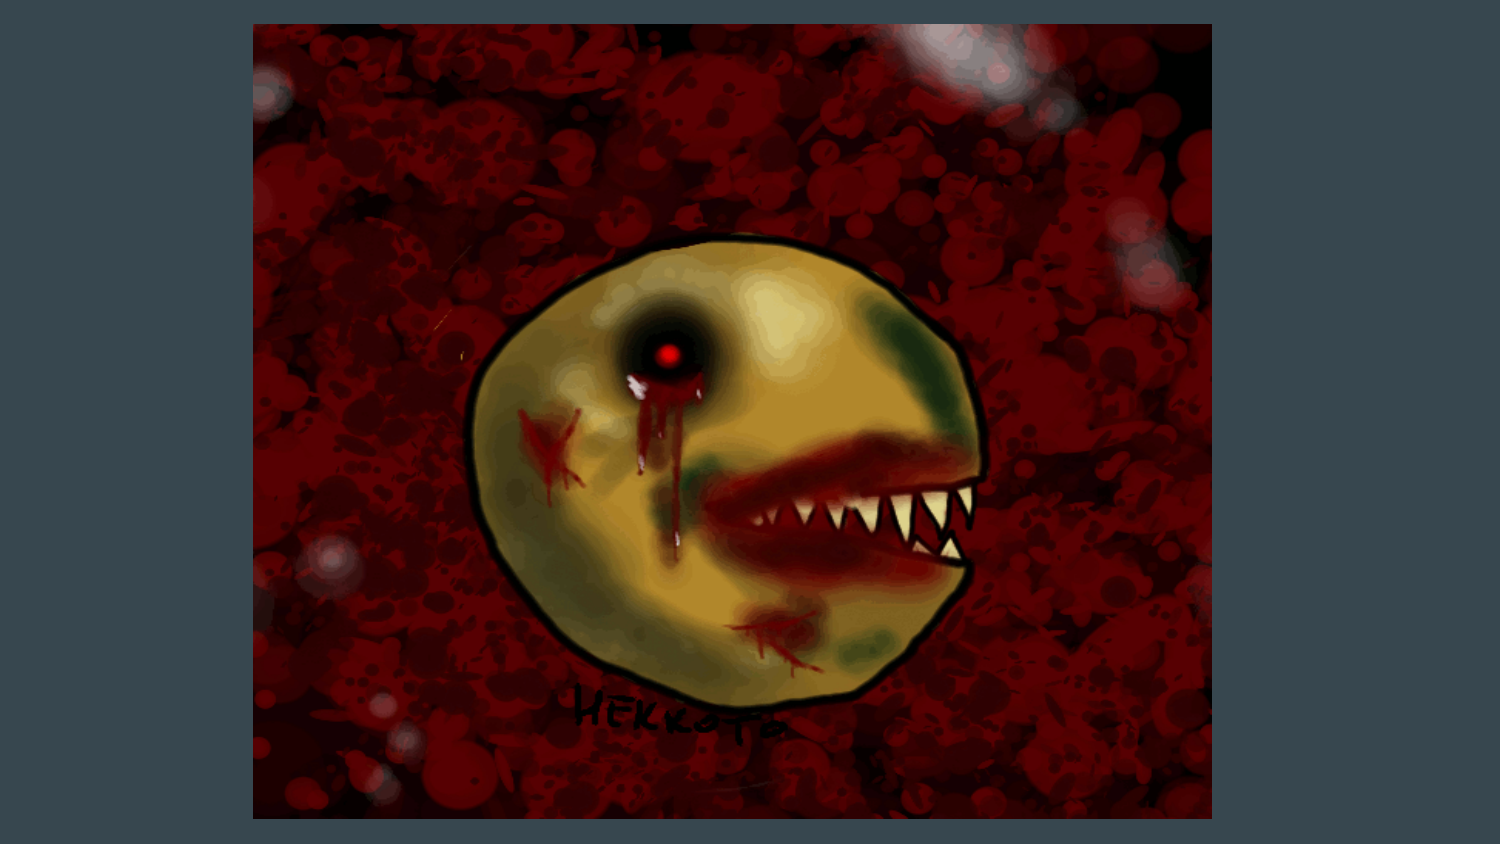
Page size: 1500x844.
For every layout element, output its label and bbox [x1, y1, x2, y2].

picture [252, 24, 1213, 819]
